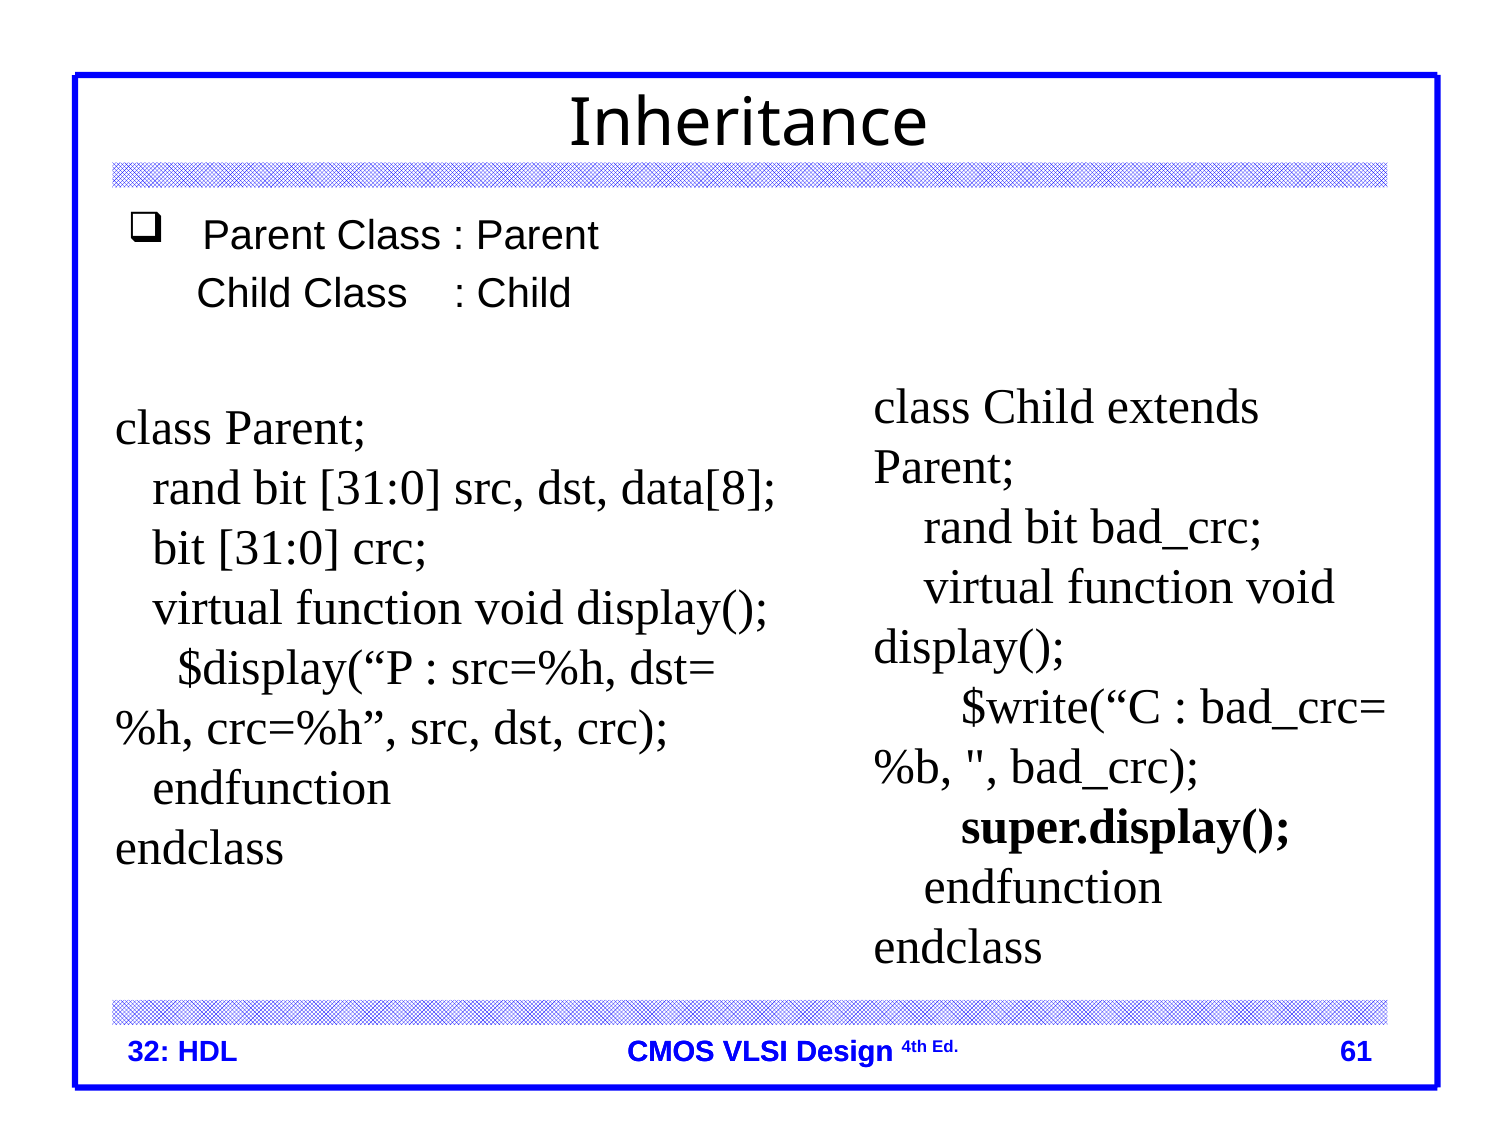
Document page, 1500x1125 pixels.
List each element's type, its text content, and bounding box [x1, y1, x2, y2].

title Inheritance [112, 62, 1388, 176]
text_box class Parent; rand bit [31:0] src, dst, data[8]; bit [31:0] crc; virtual function void display(); $display(“P : src=%h, dst=%h, crc=%h”, src, dst, crc); endfunction endclass [99, 387, 800, 883]
slide_number 61 [1074, 1024, 1388, 1101]
footer 32: HDL [112, 1024, 1074, 1101]
text_box class Child extends Parent; rand bit bad_crc; virtual function void display(); $write(“C : bad_crc=%b, ", bad_crc); super.display(); endfunction endclass [858, 366, 1413, 982]
list Parent Class : Parent Child Class : Child [112, 199, 1388, 1001]
